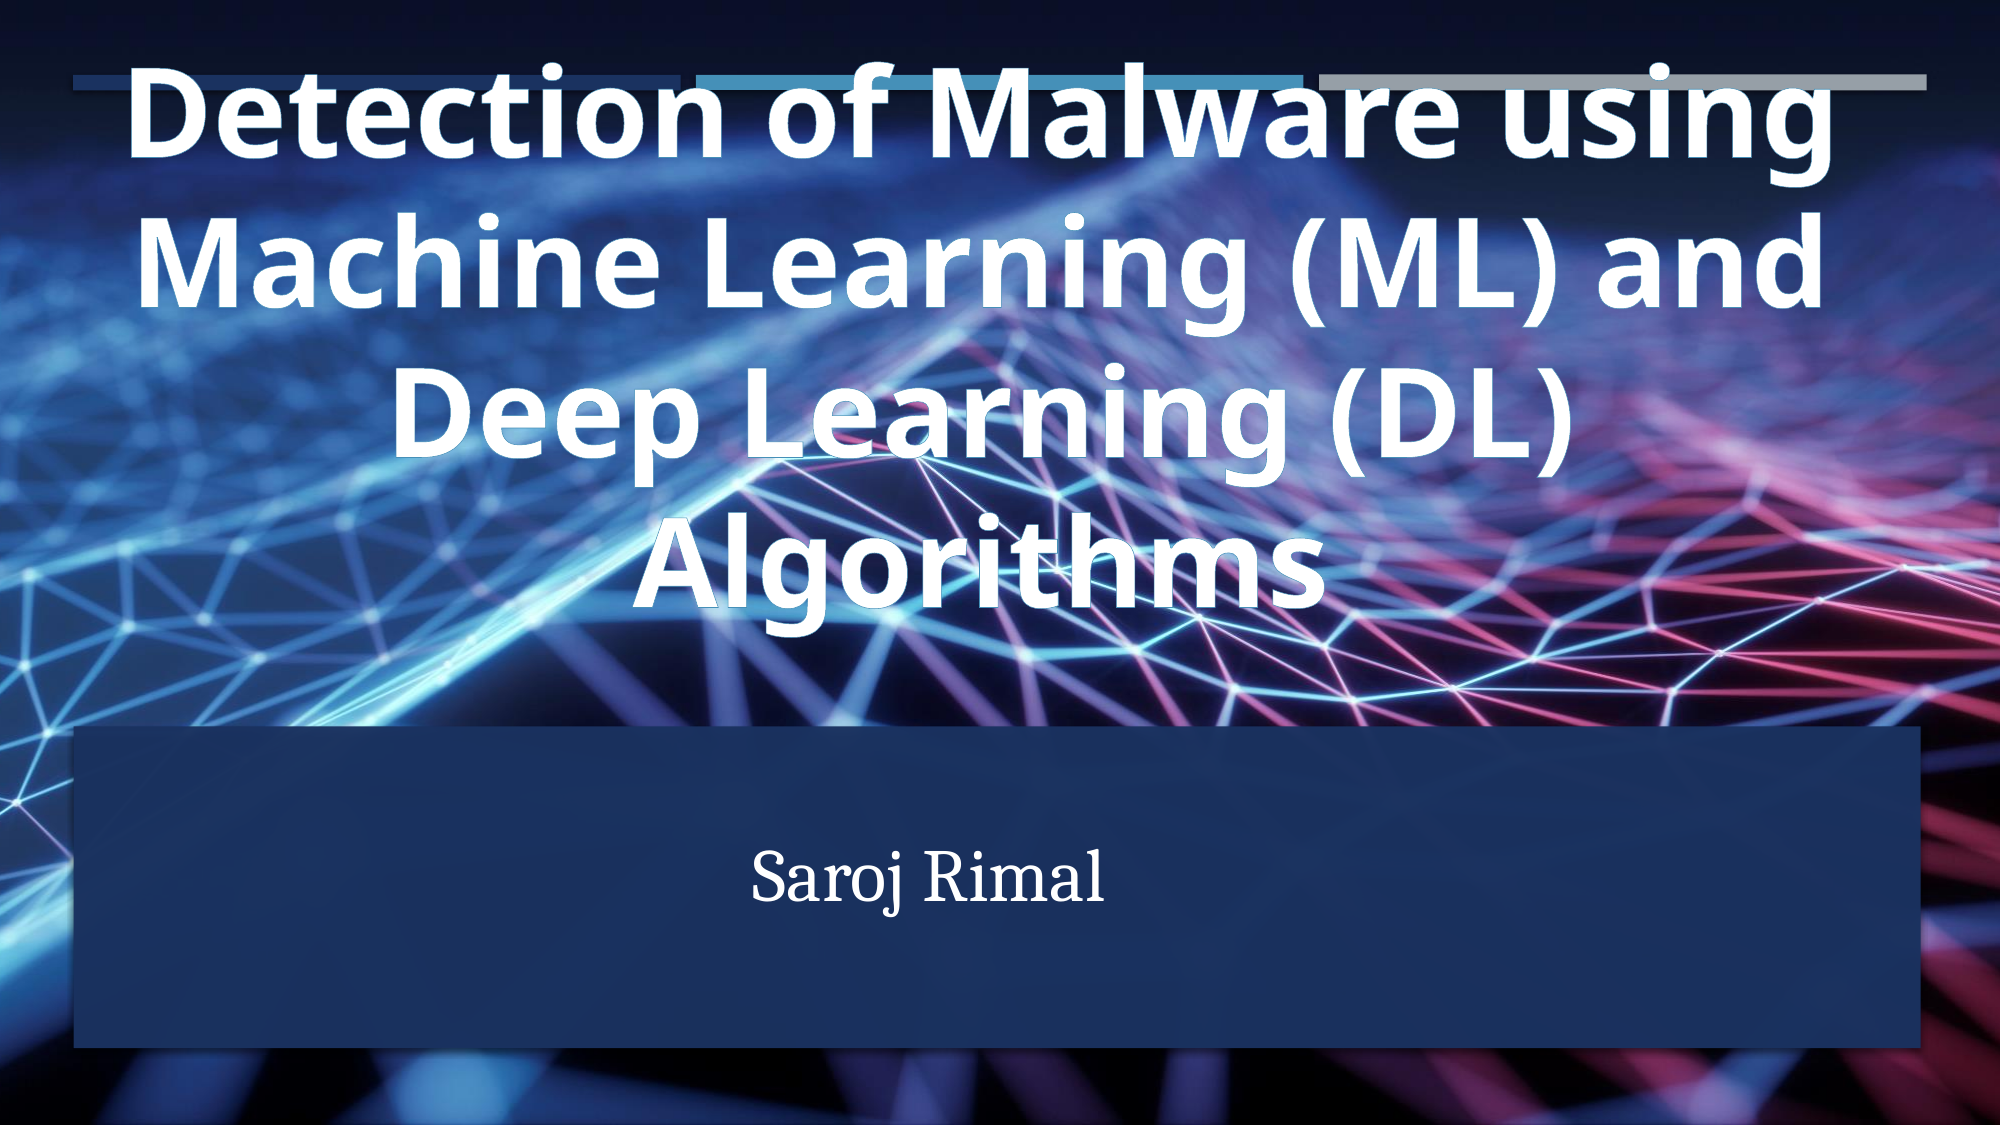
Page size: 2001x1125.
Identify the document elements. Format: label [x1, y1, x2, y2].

picture [0, 0, 2000, 1125]
text_box [72, 73, 1928, 92]
